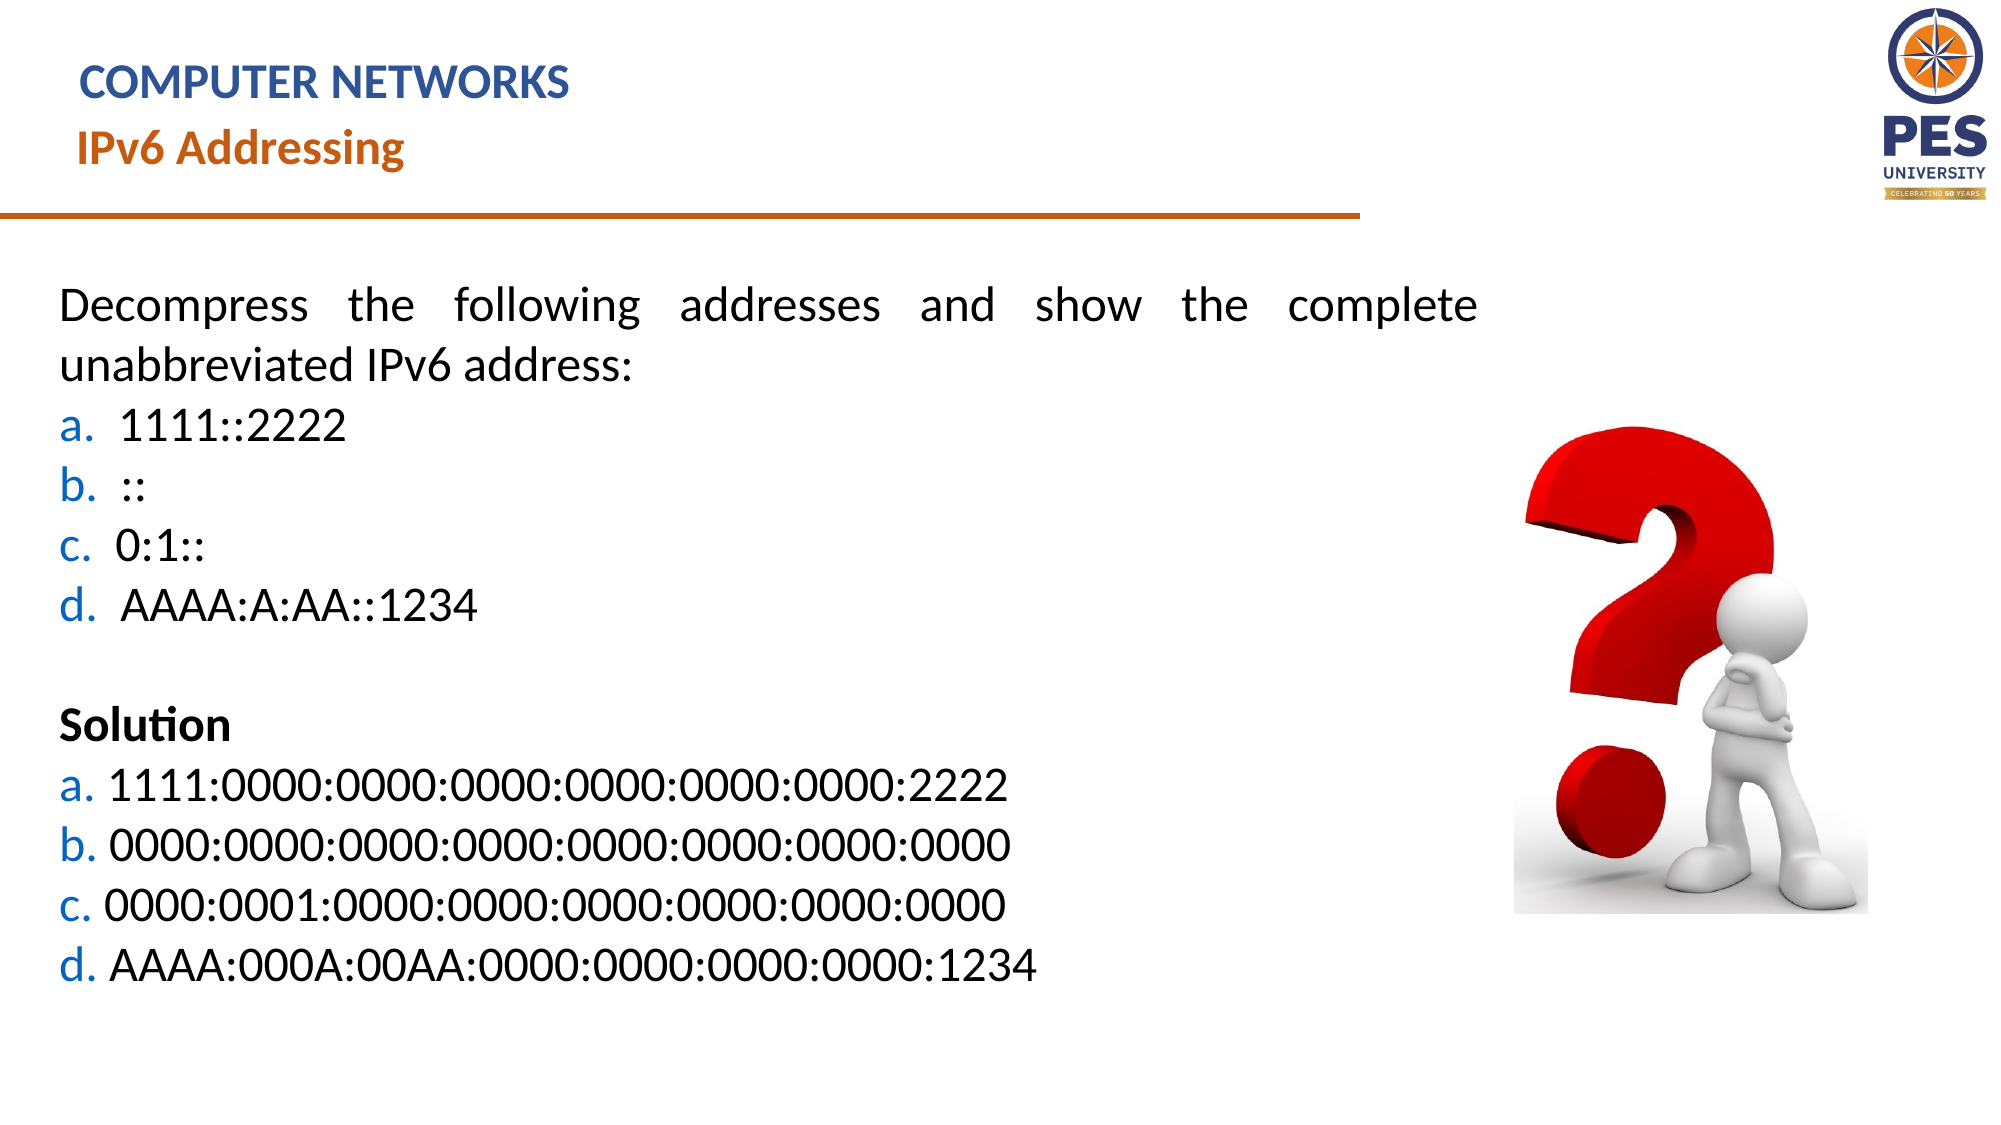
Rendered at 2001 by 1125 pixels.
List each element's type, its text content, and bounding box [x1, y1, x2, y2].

text_box Decompress the following addresses and show the complete unabbreviated IPv6 address: a. 1111::2222 b. :: c. 0:1:: d. AAAA:A:AA::1234 Solution a. 1111:0000:0000:0000:0000:0000:0000:2222 b. 0000:0000:0000:0000:0000:0000:0000:0000 c. 0000:0001:0000:0000:0000:0000:0000:0000 d. AAAA:000A:00AA:0000:0000:0000:0000:1234 [44, 264, 1495, 1000]
text_box COMPUTER NETWORKS [64, 41, 1295, 106]
picture [1513, 418, 1869, 914]
text_box IPv6 Addressing [60, 106, 1374, 182]
picture [1883, 8, 1987, 200]
